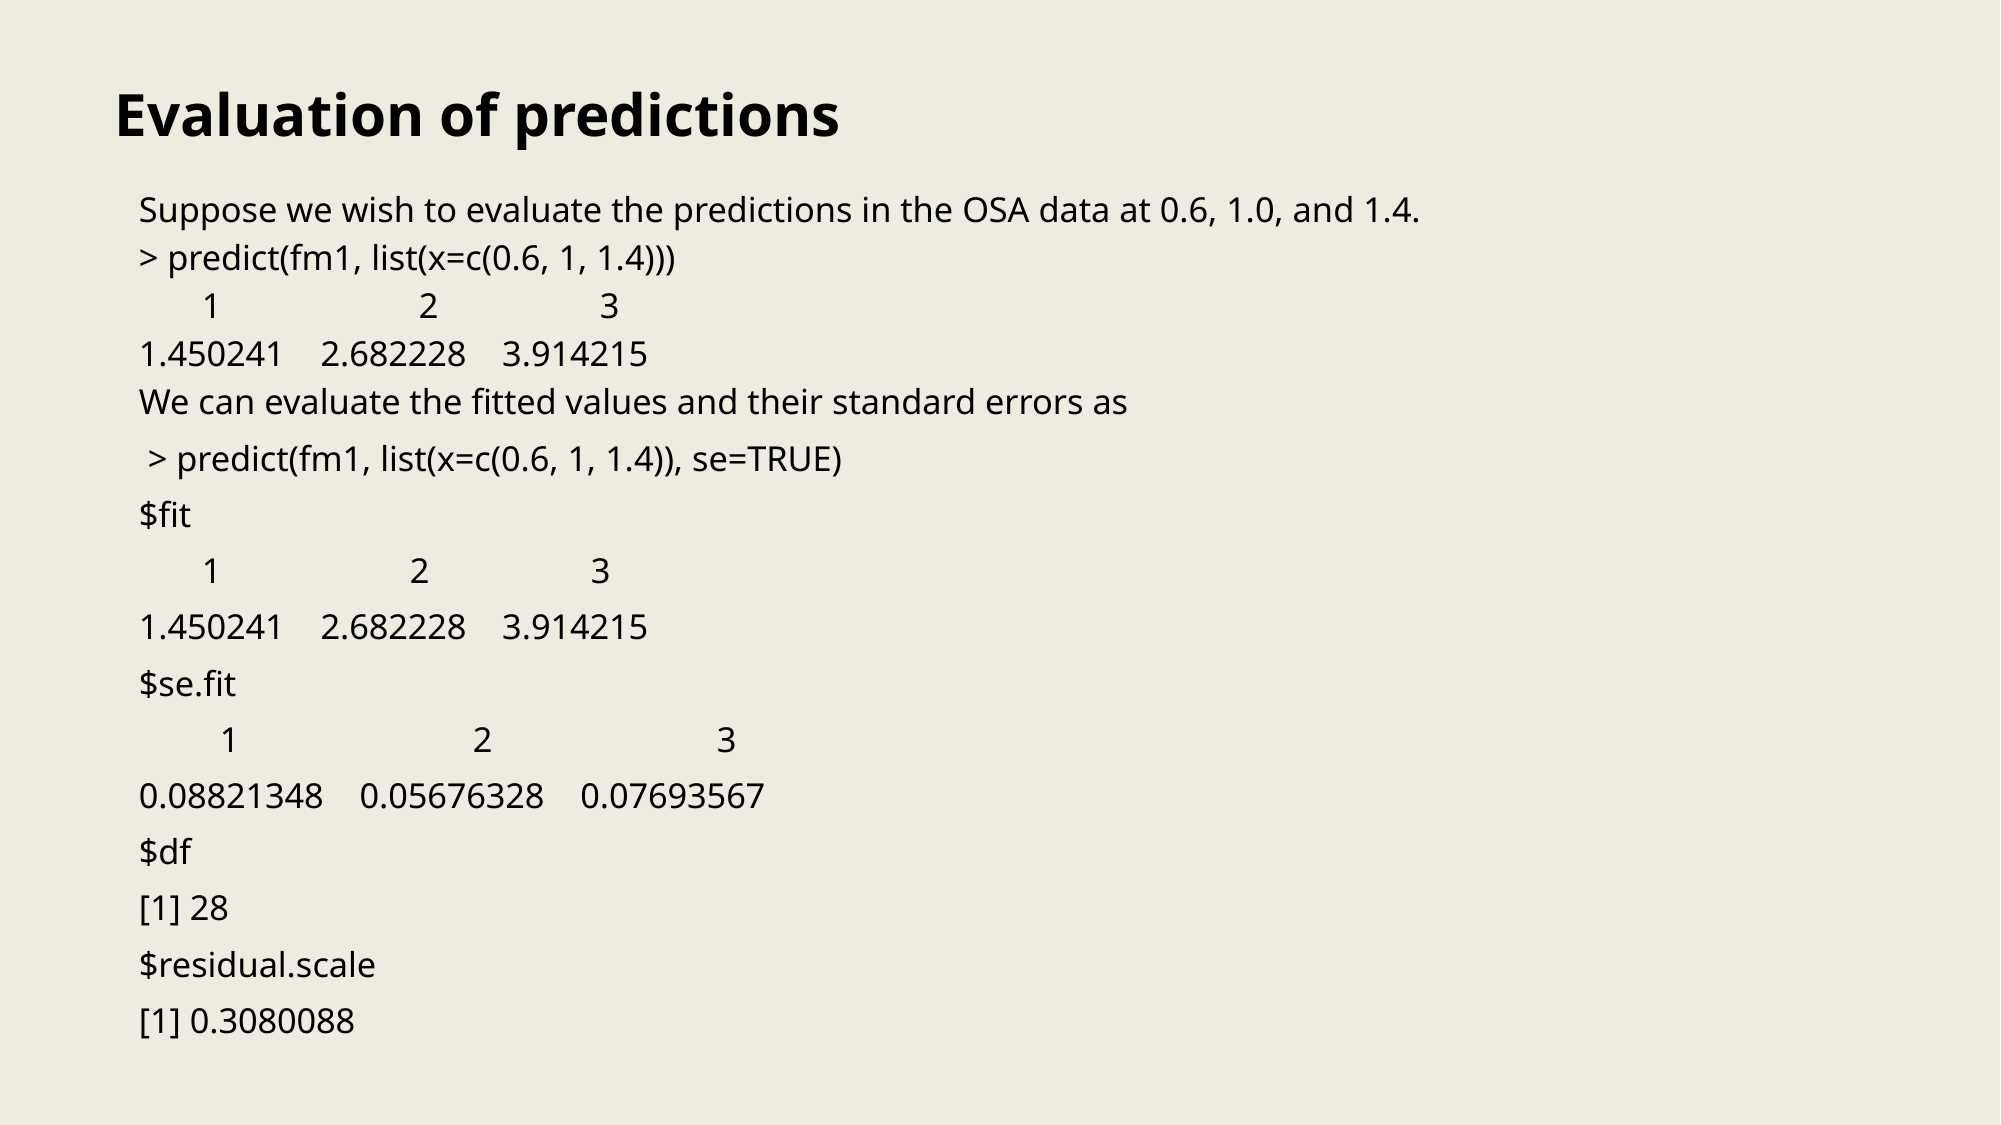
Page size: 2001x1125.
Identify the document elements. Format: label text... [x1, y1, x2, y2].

list Suppose we wish to evaluate the predictions in the OSA data at 0.6, 1.0, and 1.4. > predict(fm1, list(x=c(0.6, 1, 1.4))) 1 2 3 1.450241 2.682228 3.914215 We can evaluate the fitted values and their standard errors as > predict(fm1, list(x=c(0.6, 1, 1.4)), se=TRUE) $fit 1 2 3 1.450241 2.682228 3.914215 $se.fit 1 2 3 0.08821348 0.05676328 0.07693567 $df [1] 28 $residual.scale [1] 0.3080088 [123, 181, 1827, 1056]
title Evaluation of predictions [99, 45, 1900, 182]
